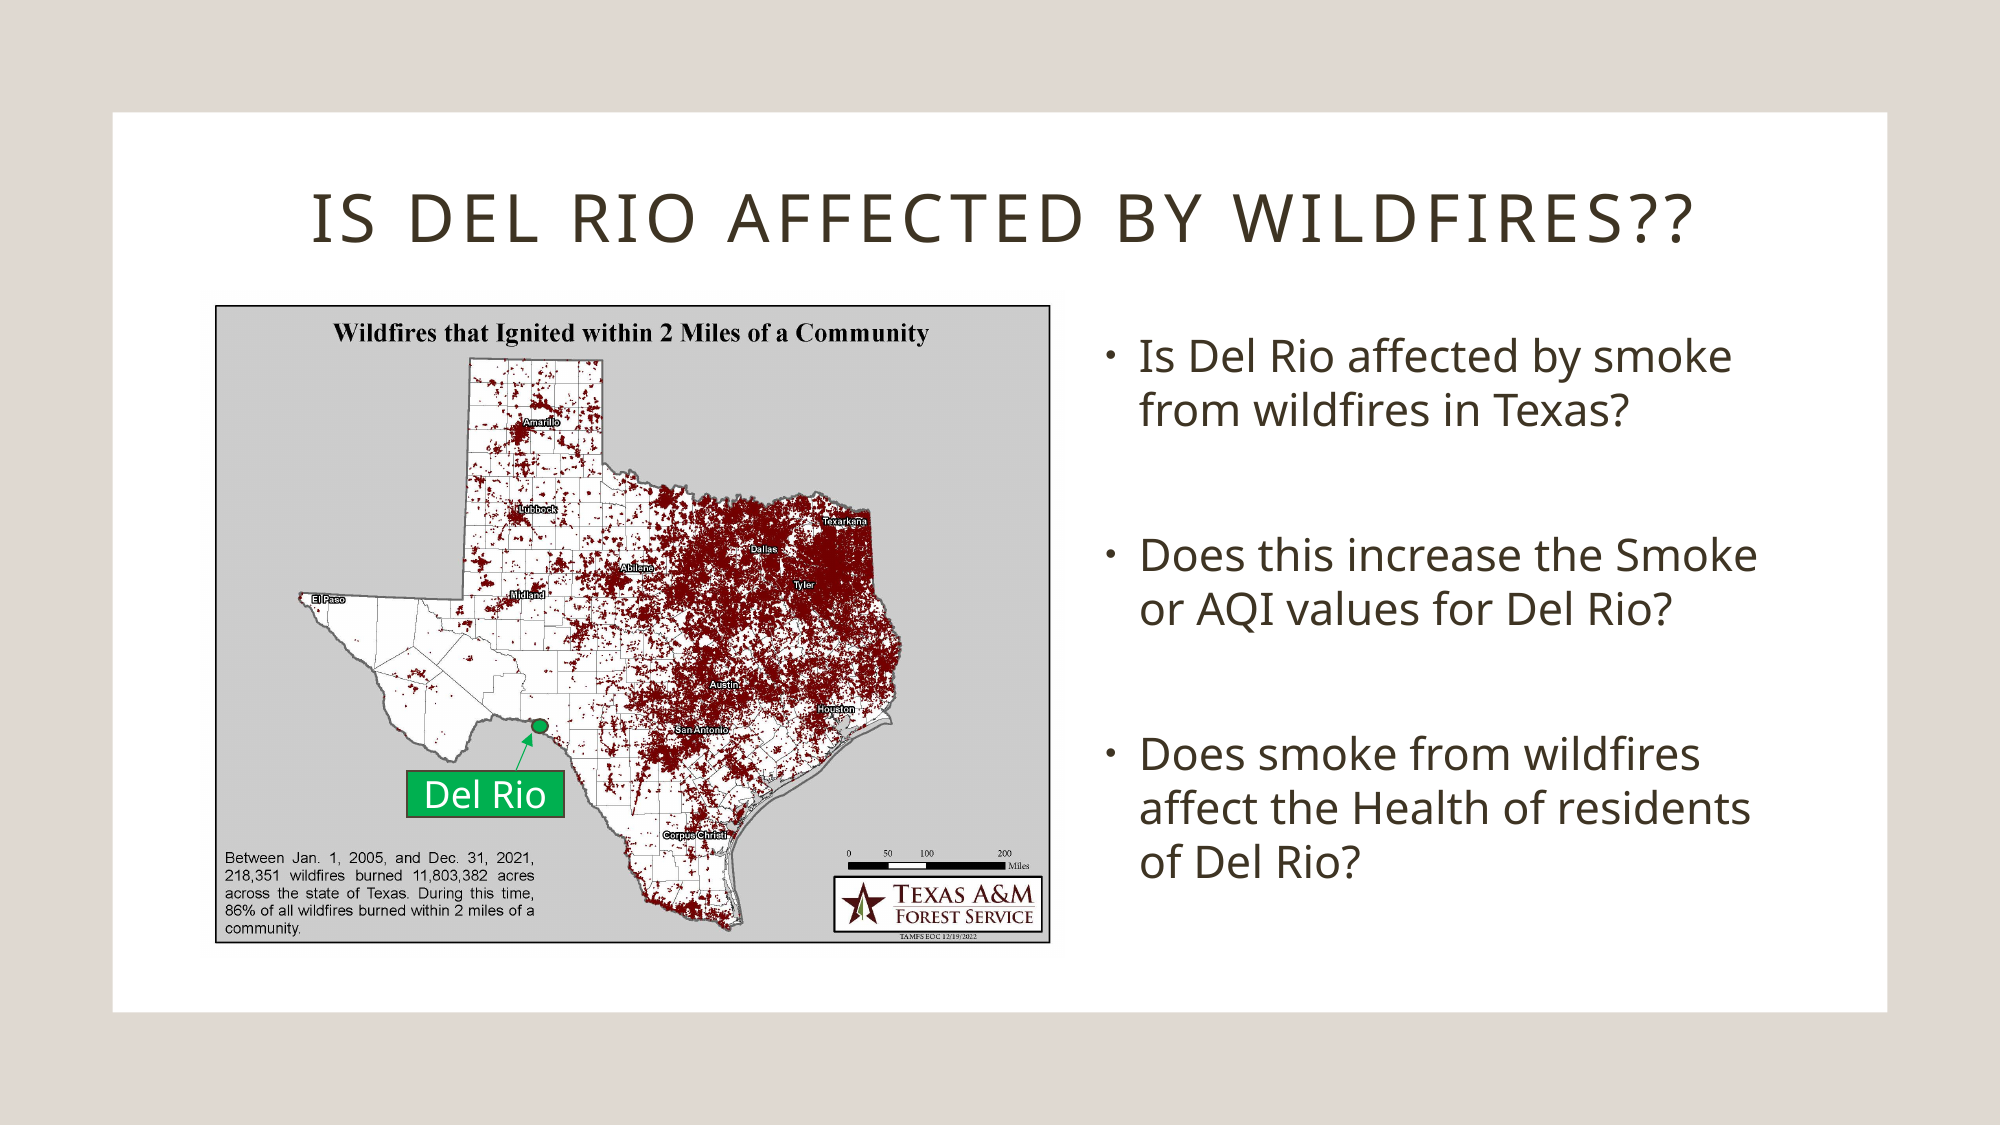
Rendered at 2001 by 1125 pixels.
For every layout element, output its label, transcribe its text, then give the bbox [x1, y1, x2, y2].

picture [200, 290, 1065, 958]
list Is Del Rio affected by smoke from wildfires in Texas? Does this increase the Smoke or AQI values for Del Rio? Does smoke from wildfires affect the Health of residents of Del Rio? [1090, 319, 1789, 907]
text_box [111, 111, 1888, 1013]
title Is del rio affected by wildfires?? [225, 167, 1782, 265]
text_box [0, 0, 2000, 1125]
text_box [515, 733, 532, 771]
